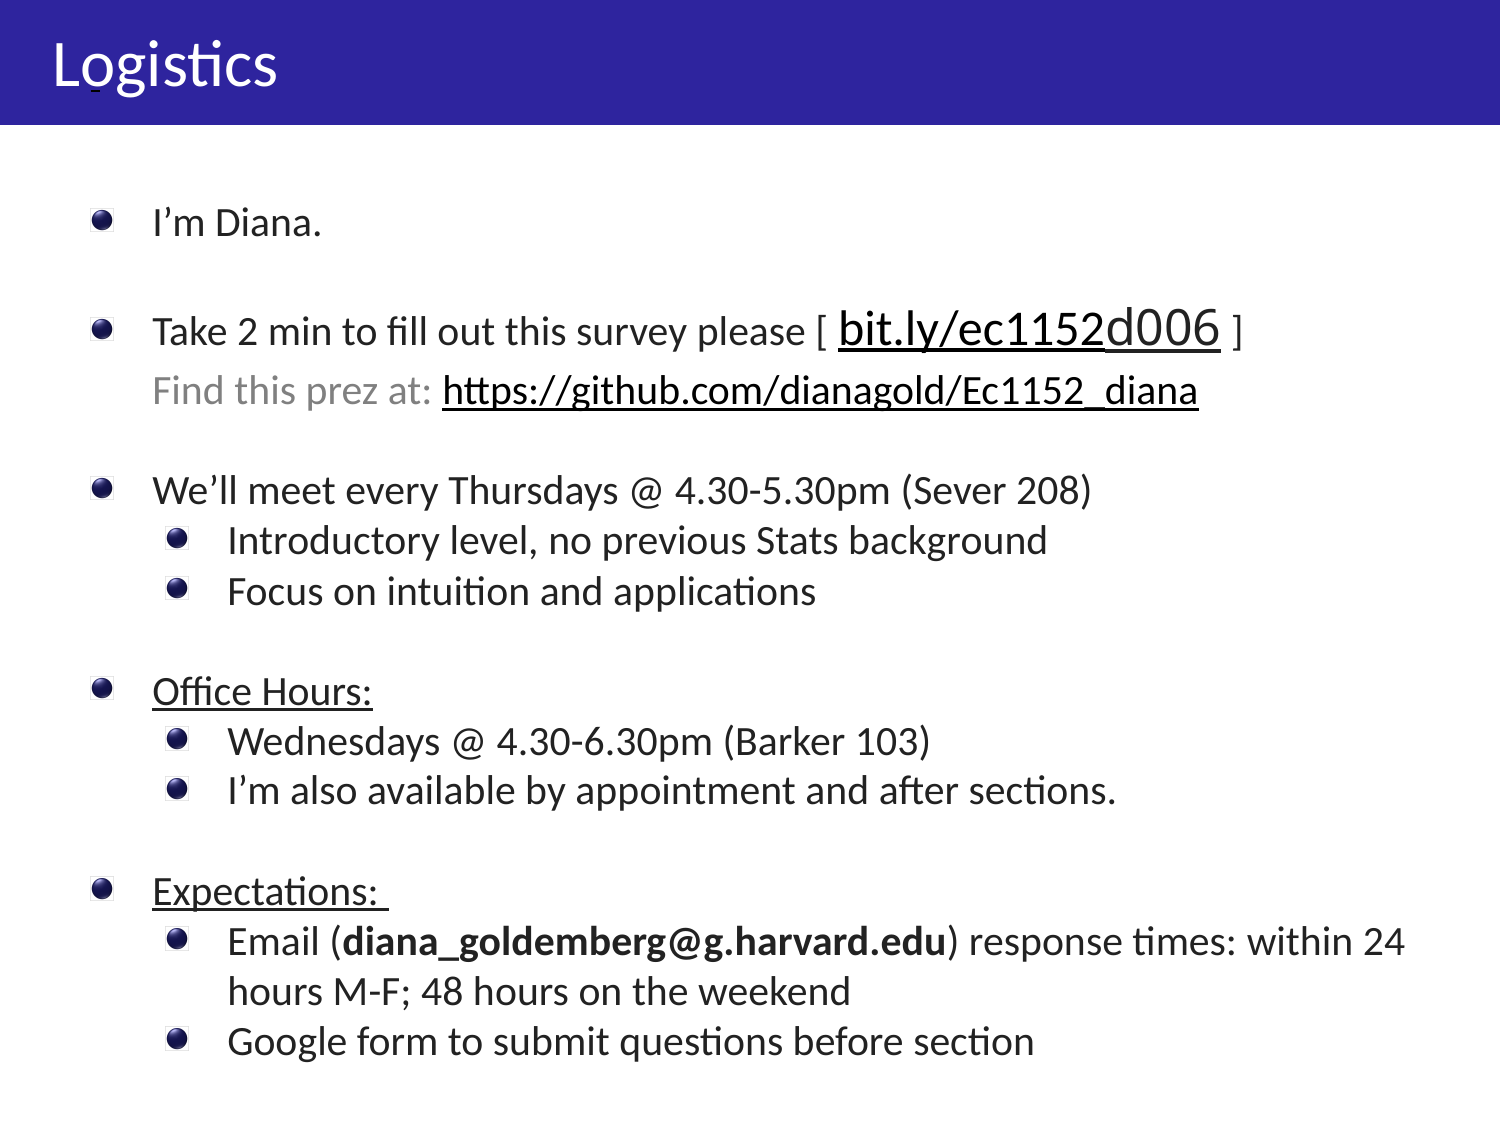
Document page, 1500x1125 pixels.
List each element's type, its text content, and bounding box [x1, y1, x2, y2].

text_box Logistics [37, 12, 1500, 108]
text_box [0, 0, 1500, 1125]
